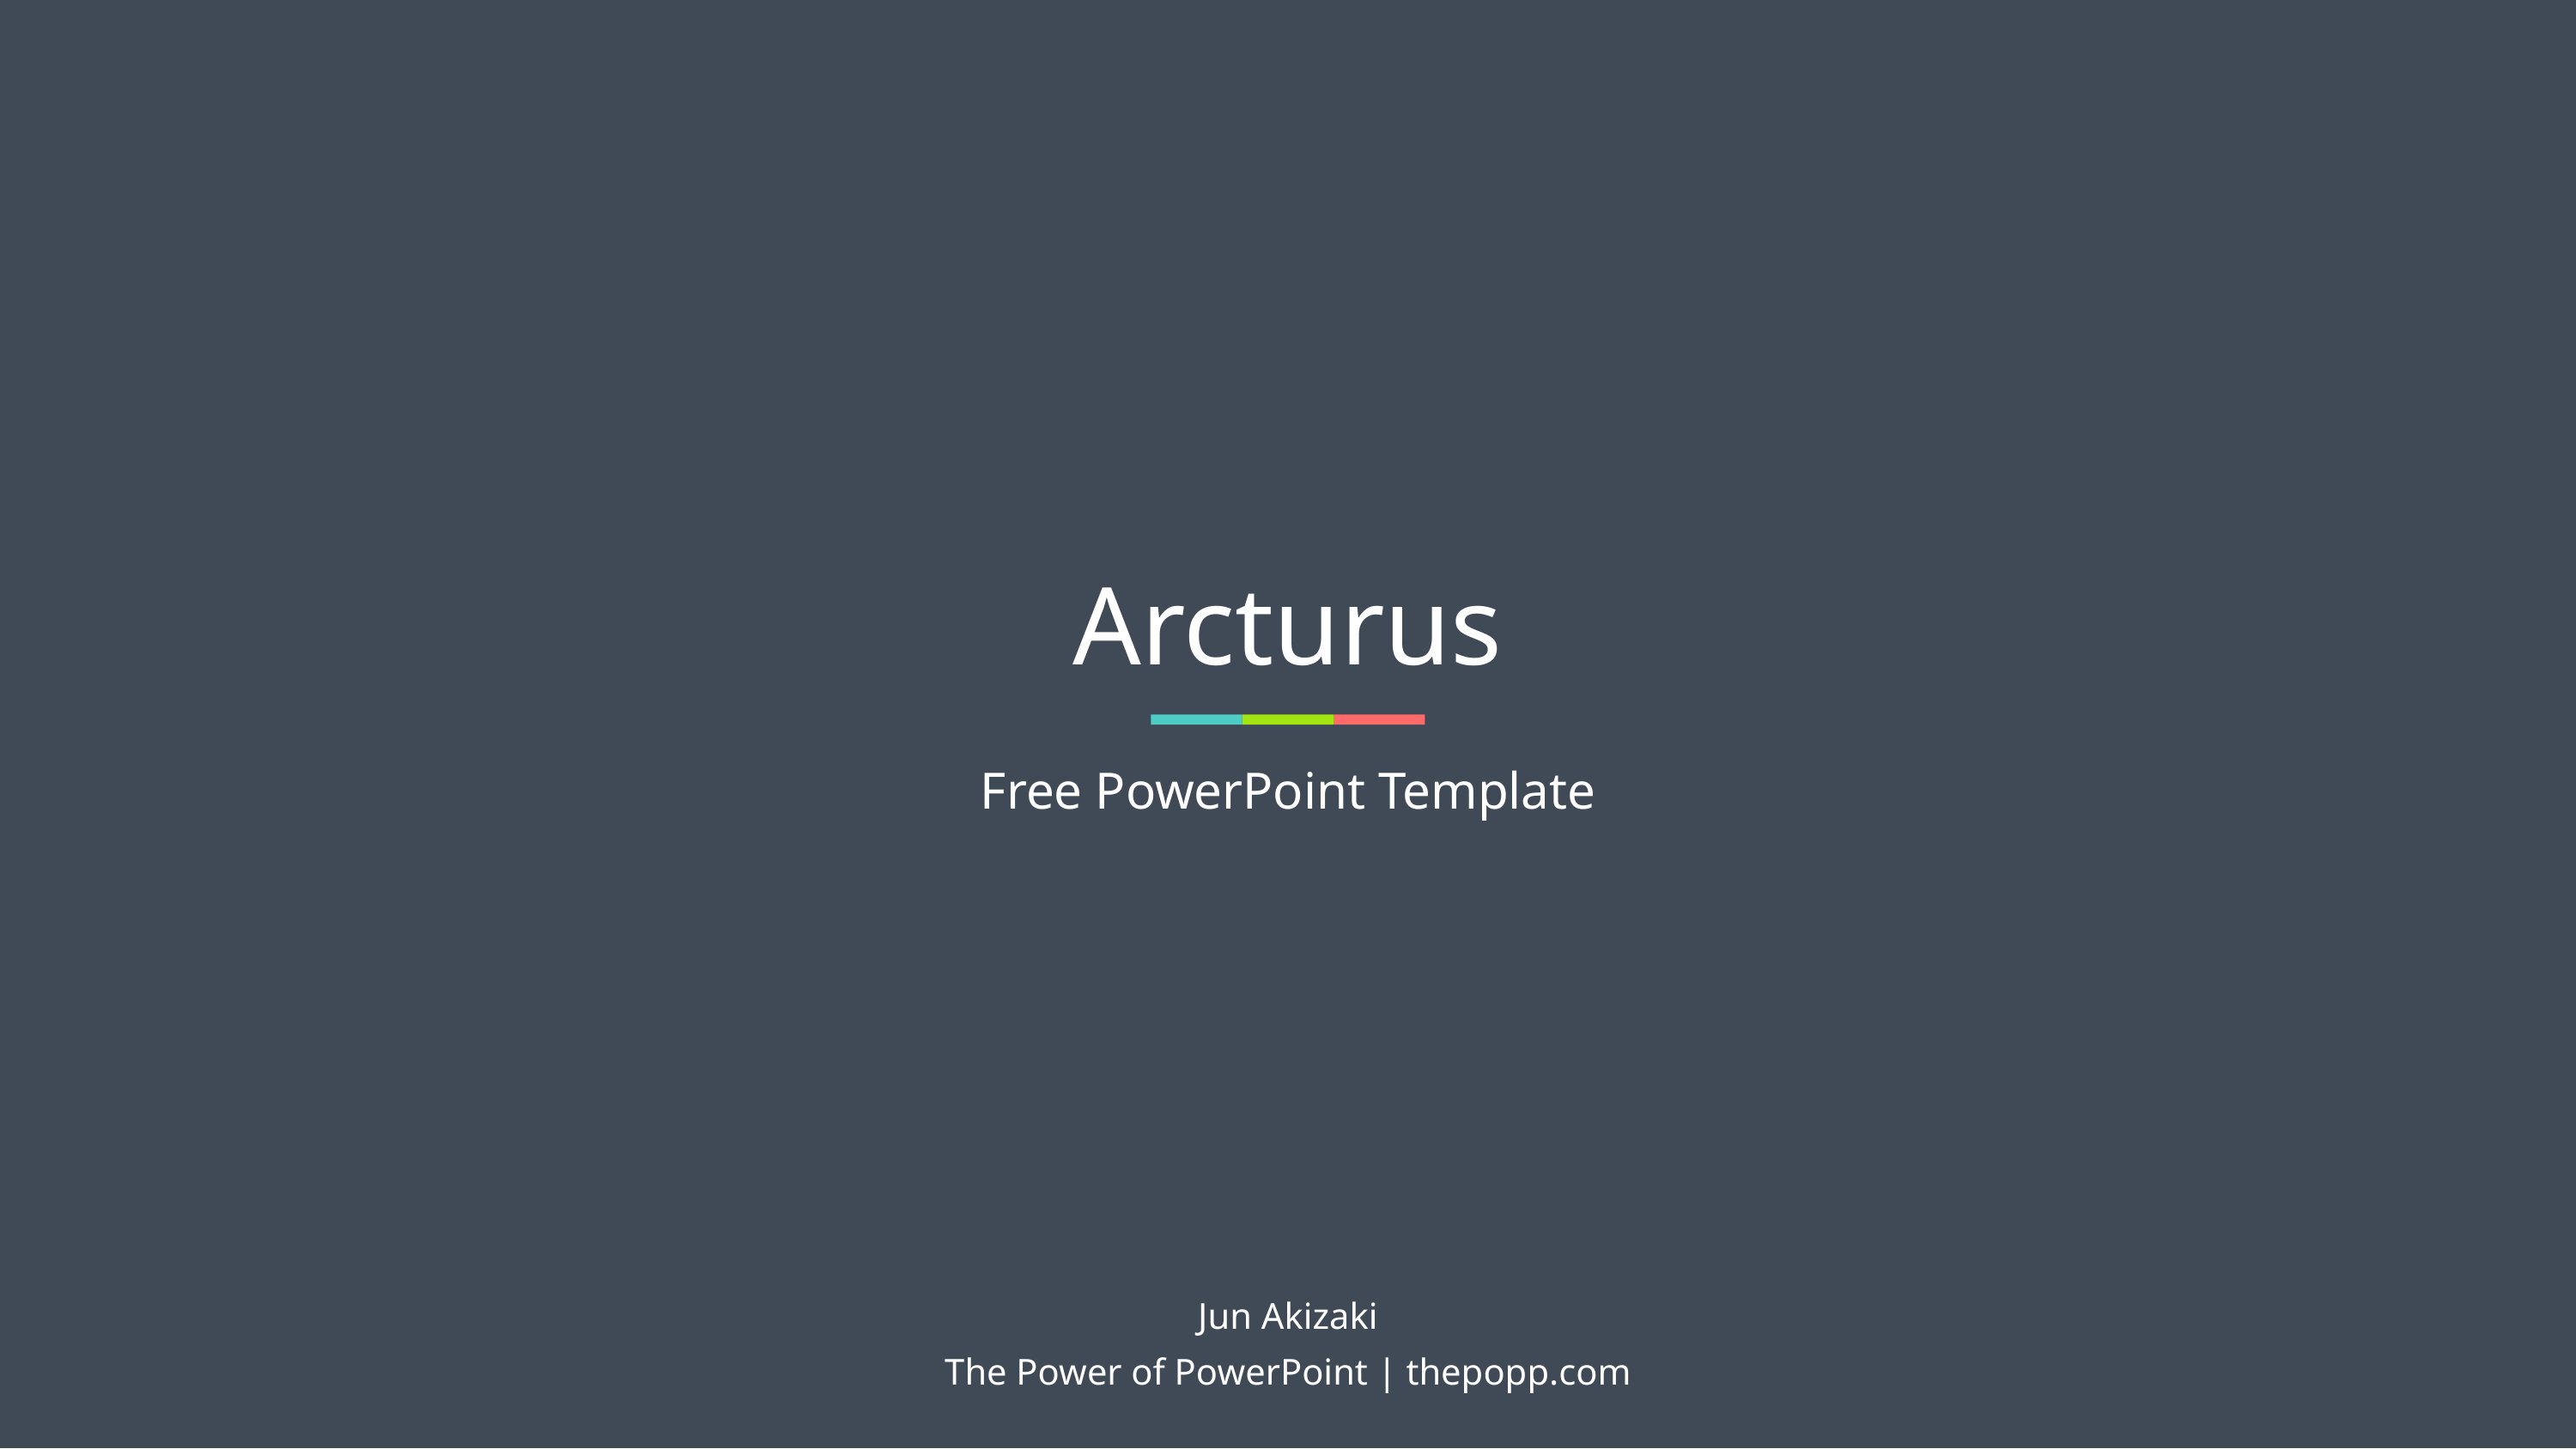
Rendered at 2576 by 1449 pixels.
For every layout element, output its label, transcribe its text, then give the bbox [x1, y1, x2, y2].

title Arcturus [67, 513, 2509, 694]
list Free PowerPoint Template [451, 753, 2125, 858]
list Jun Akizaki The Power of PowerPoint | thepopp.com [451, 1166, 2125, 1399]
